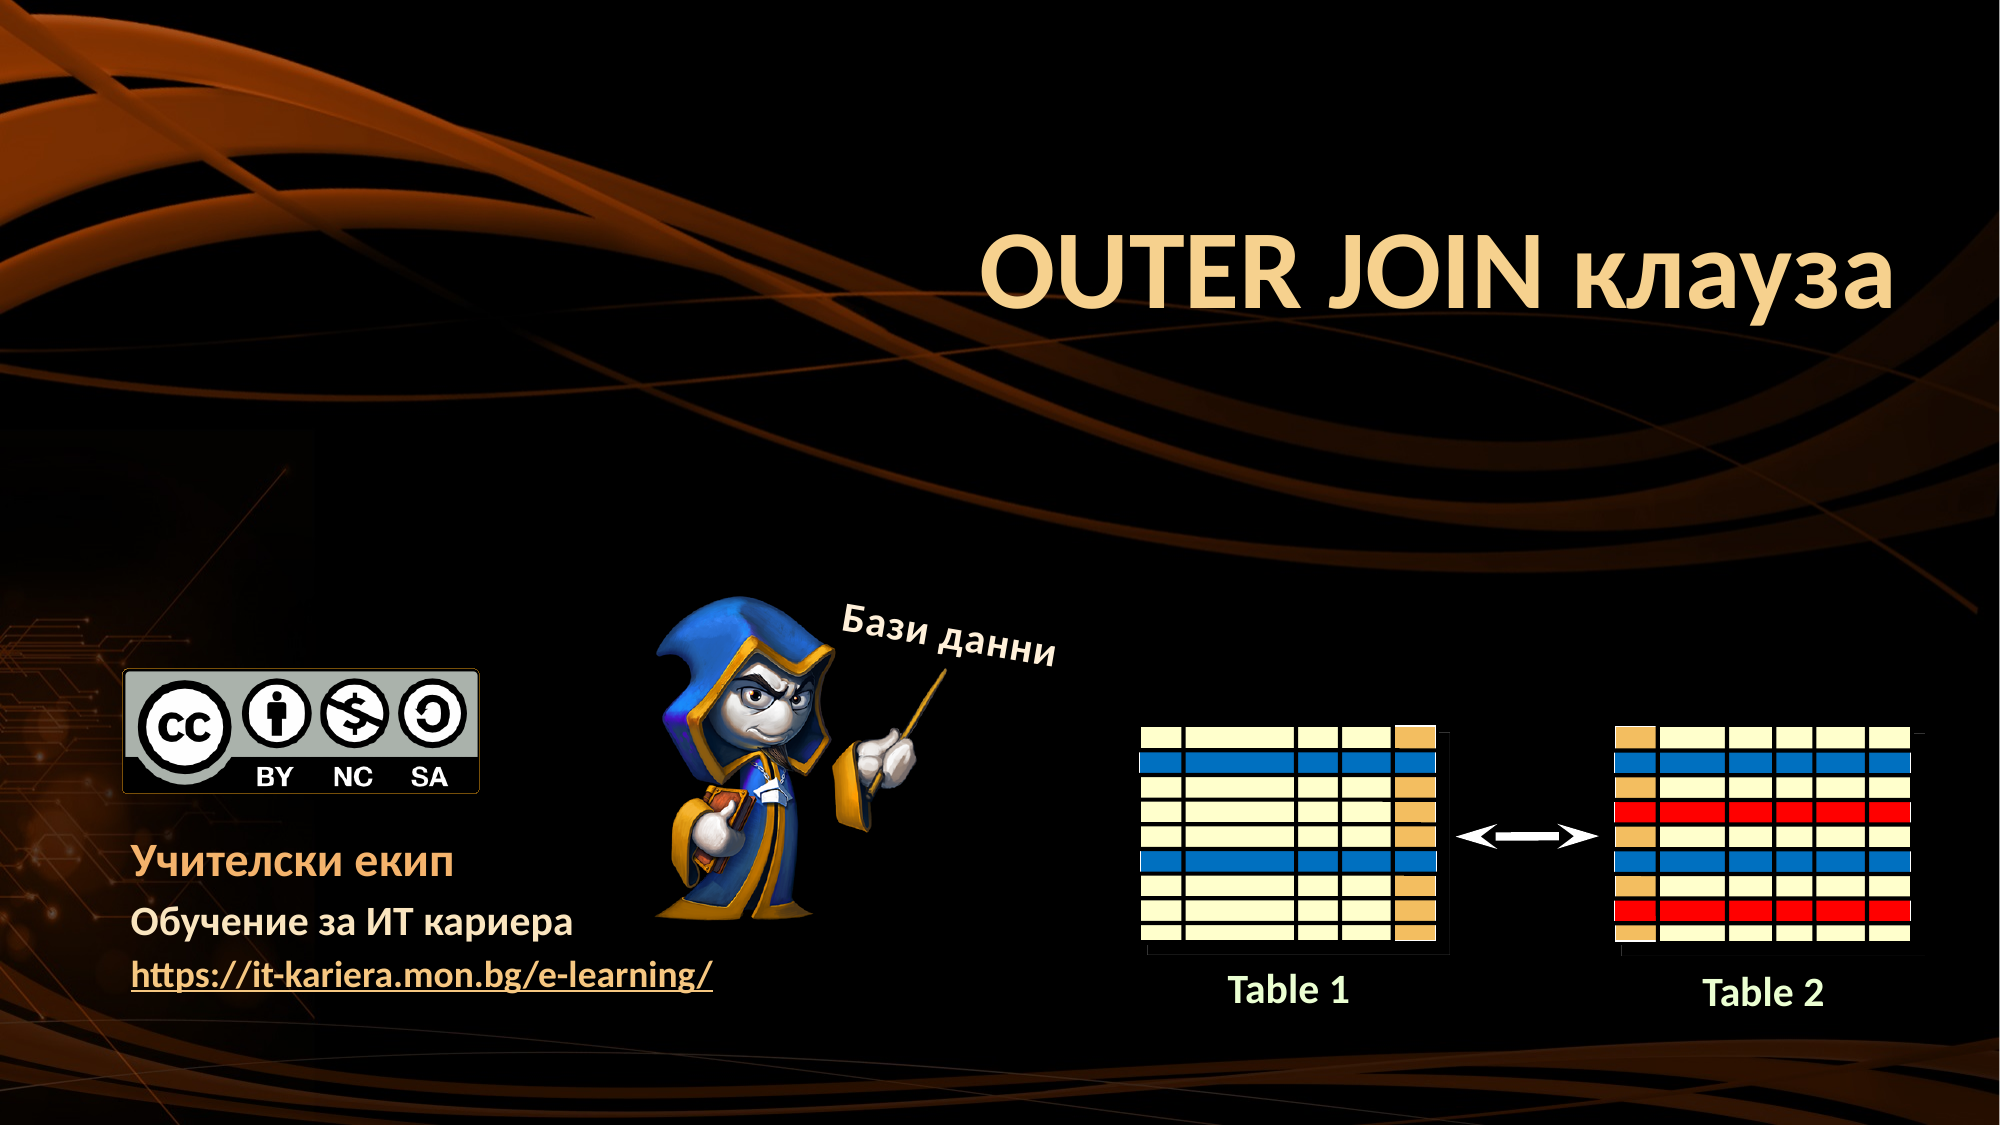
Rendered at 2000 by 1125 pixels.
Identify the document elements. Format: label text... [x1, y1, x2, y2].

text_box OUTER JOIN клауза [549, 125, 1898, 375]
text_box [1455, 830, 1477, 843]
text_box [1578, 829, 1599, 843]
text_box Table 2 [1615, 957, 1912, 1023]
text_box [122, 594, 1075, 1009]
text_box Table 1 [1142, 954, 1436, 1020]
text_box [1137, 722, 1440, 946]
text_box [1609, 721, 1914, 948]
picture [0, 0, 2000, 1125]
text_box [574, 314, 1898, 534]
